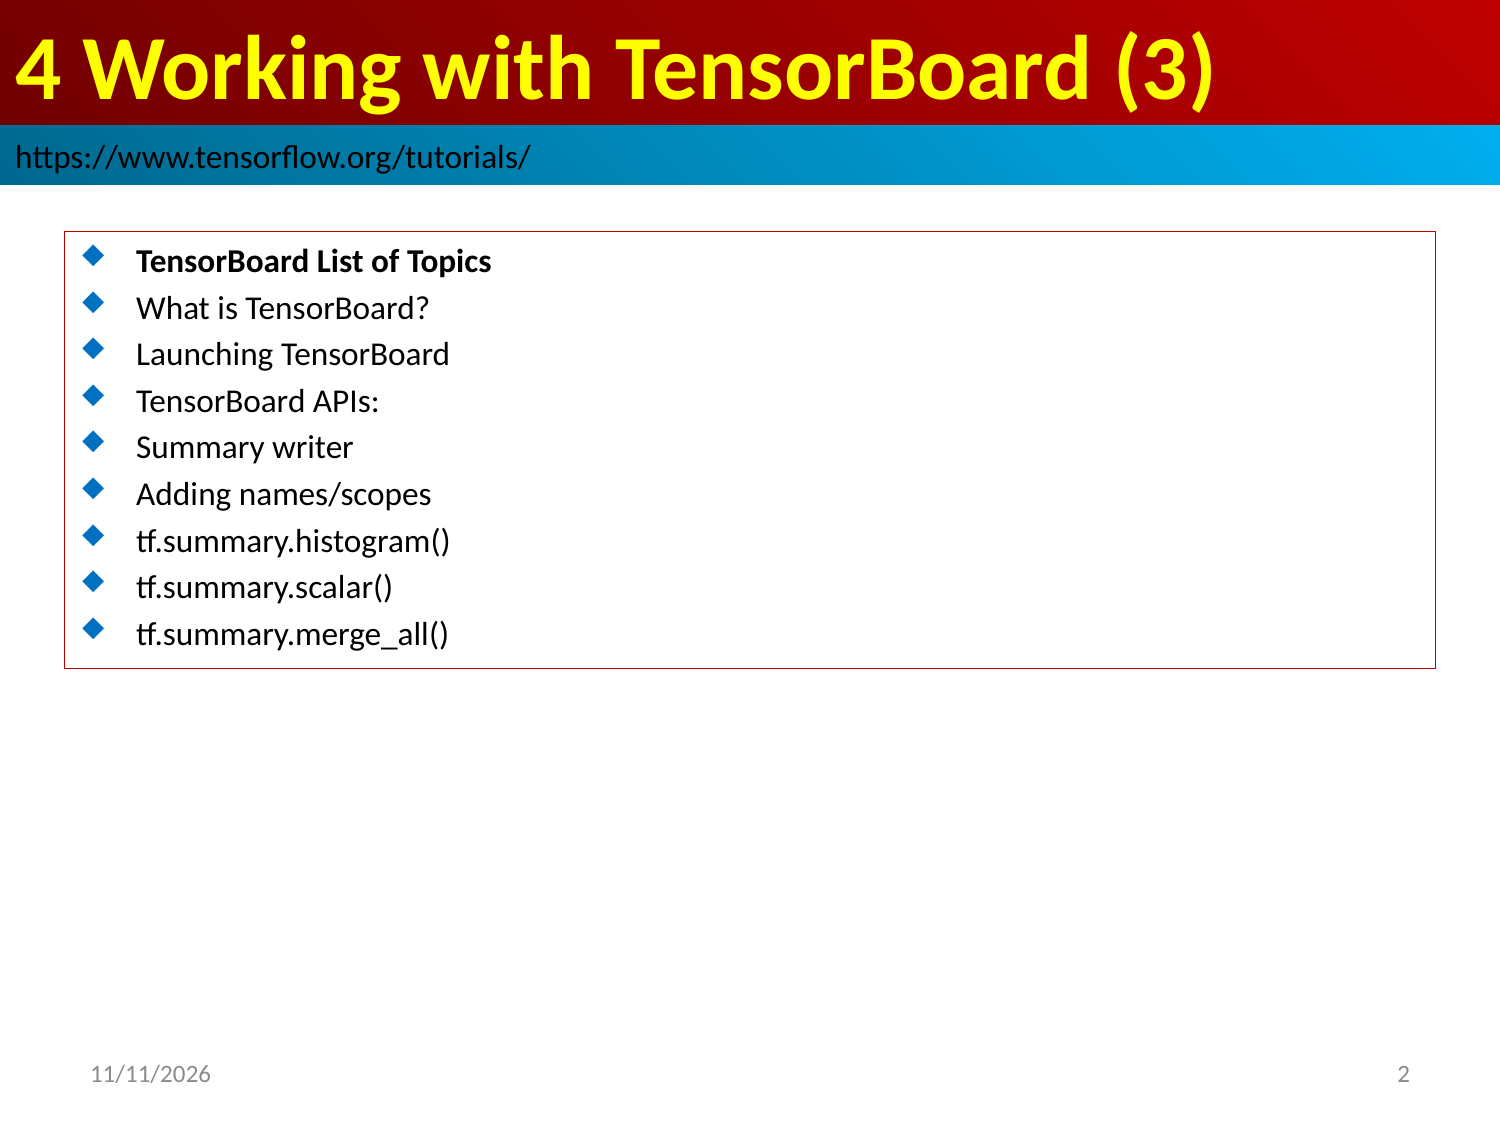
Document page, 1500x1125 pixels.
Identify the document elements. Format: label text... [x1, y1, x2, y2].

title 4 Working with TensorBoard (3) [0, 0, 1500, 125]
slide_number 2 [1074, 1042, 1425, 1103]
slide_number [75, 1042, 425, 1103]
subtitle TensorBoard List of Topics What is TensorBoard? Launching TensorBoard TensorBoard APIs: Summary writer Adding names/scopes tf.summary.histogram() tf.summary.scalar() tf.summary.merge_all() [64, 231, 1436, 669]
text_box https://www.tensorflow.org/tutorials/ [0, 125, 1500, 185]
